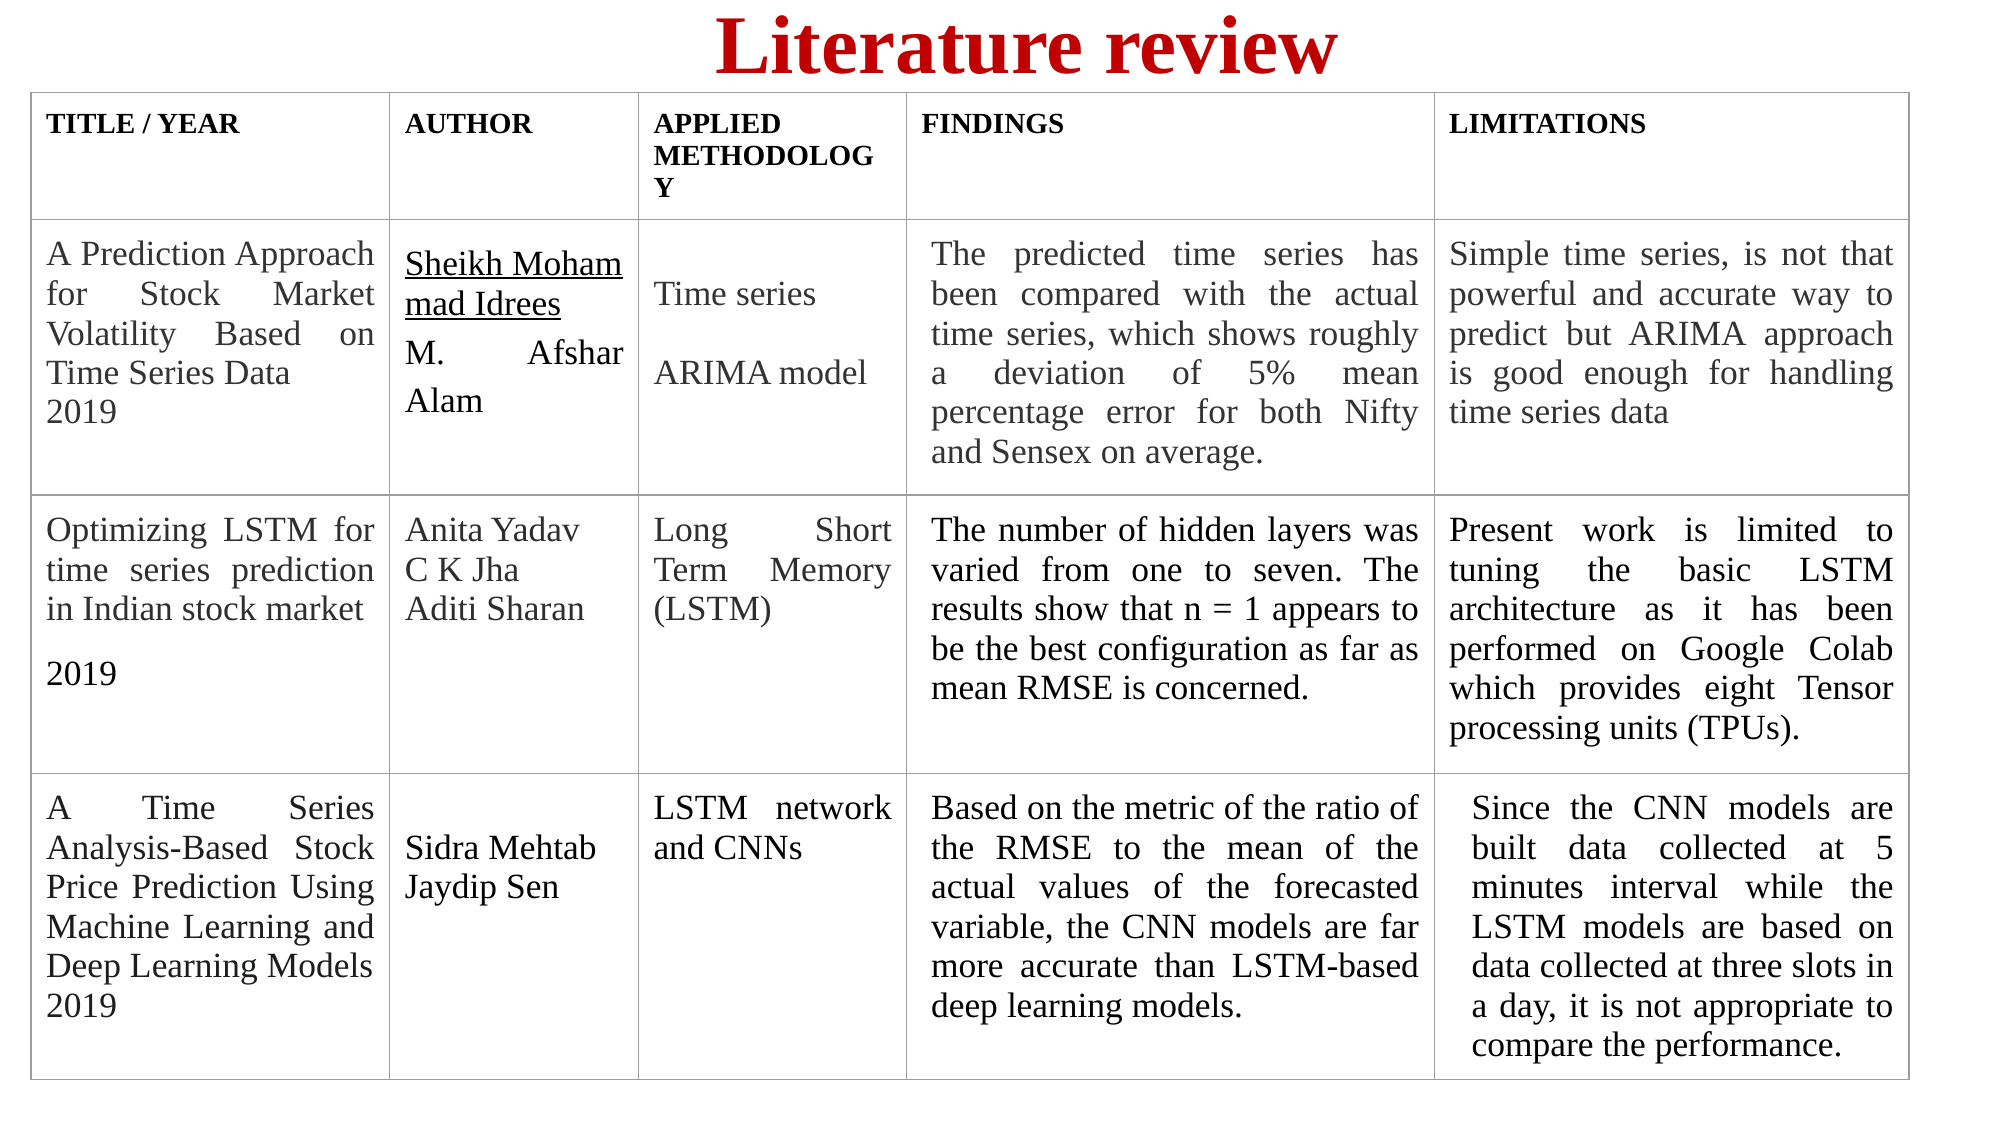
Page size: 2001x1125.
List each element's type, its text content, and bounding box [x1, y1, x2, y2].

table_cell LSTM network and CNNs [639, 774, 906, 1079]
table_header AUTHOR [390, 93, 638, 219]
table_cell Time series ARIMA model [639, 220, 906, 494]
table_cell Optimizing LSTM for time series prediction in Indian stock market 2019 [32, 496, 389, 773]
table_cell The number of hidden layers was varied from one to seven. The results show that n = 1 appears to be the best configuration as far as mean RMSE is concerned. [907, 496, 1434, 773]
list Literature review [0, 0, 2000, 93]
table_cell Sheikh Mohammad Idrees M. Afshar Alam [390, 220, 638, 494]
table_cell Sidra Mehtab Jaydip Sen [390, 774, 638, 1079]
table_cell A Prediction Approach for Stock Market Volatility Based on Time Series Data 2019 [32, 220, 389, 494]
table_header APPLIED METHODOLOGY [639, 93, 906, 219]
table_header LIMITATIONS [1435, 93, 1908, 219]
table_cell Simple time series, is not that powerful and accurate way to predict but ARIMA approach is good enough for handling time series data [1435, 220, 1908, 494]
table_cell Based on the metric of the ratio of the RMSE to the mean of the actual values of the forecasted variable, the CNN models are far more accurate than LSTM-based deep learning models. [907, 774, 1434, 1079]
table_cell A Time Series Analysis-Based Stock Price Prediction Using Machine Learning and Deep Learning Models 2019 [32, 774, 389, 1079]
table_cell Long Short Term Memory (LSTM) [639, 496, 906, 773]
table_header TITLE / YEAR [32, 93, 389, 219]
table_header FINDINGS [907, 93, 1434, 219]
table_cell Anita Yadav C K Jha Aditi Sharan [390, 496, 638, 773]
table_cell Since the CNN models are built data collected at 5 minutes interval while the LSTM models are based on data collected at three slots in a day, it is not appropriate to compare the performance. [1435, 774, 1908, 1079]
table_cell Present work is limited to tuning the basic LSTM architecture as it has been performed on Google Colab which provides eight Tensor processing units (TPUs). [1435, 496, 1908, 773]
table_cell The predicted time series has been compared with the actual time series, which shows roughly a deviation of 5% mean percentage error for both Nifty and Sensex on average. [907, 220, 1434, 494]
